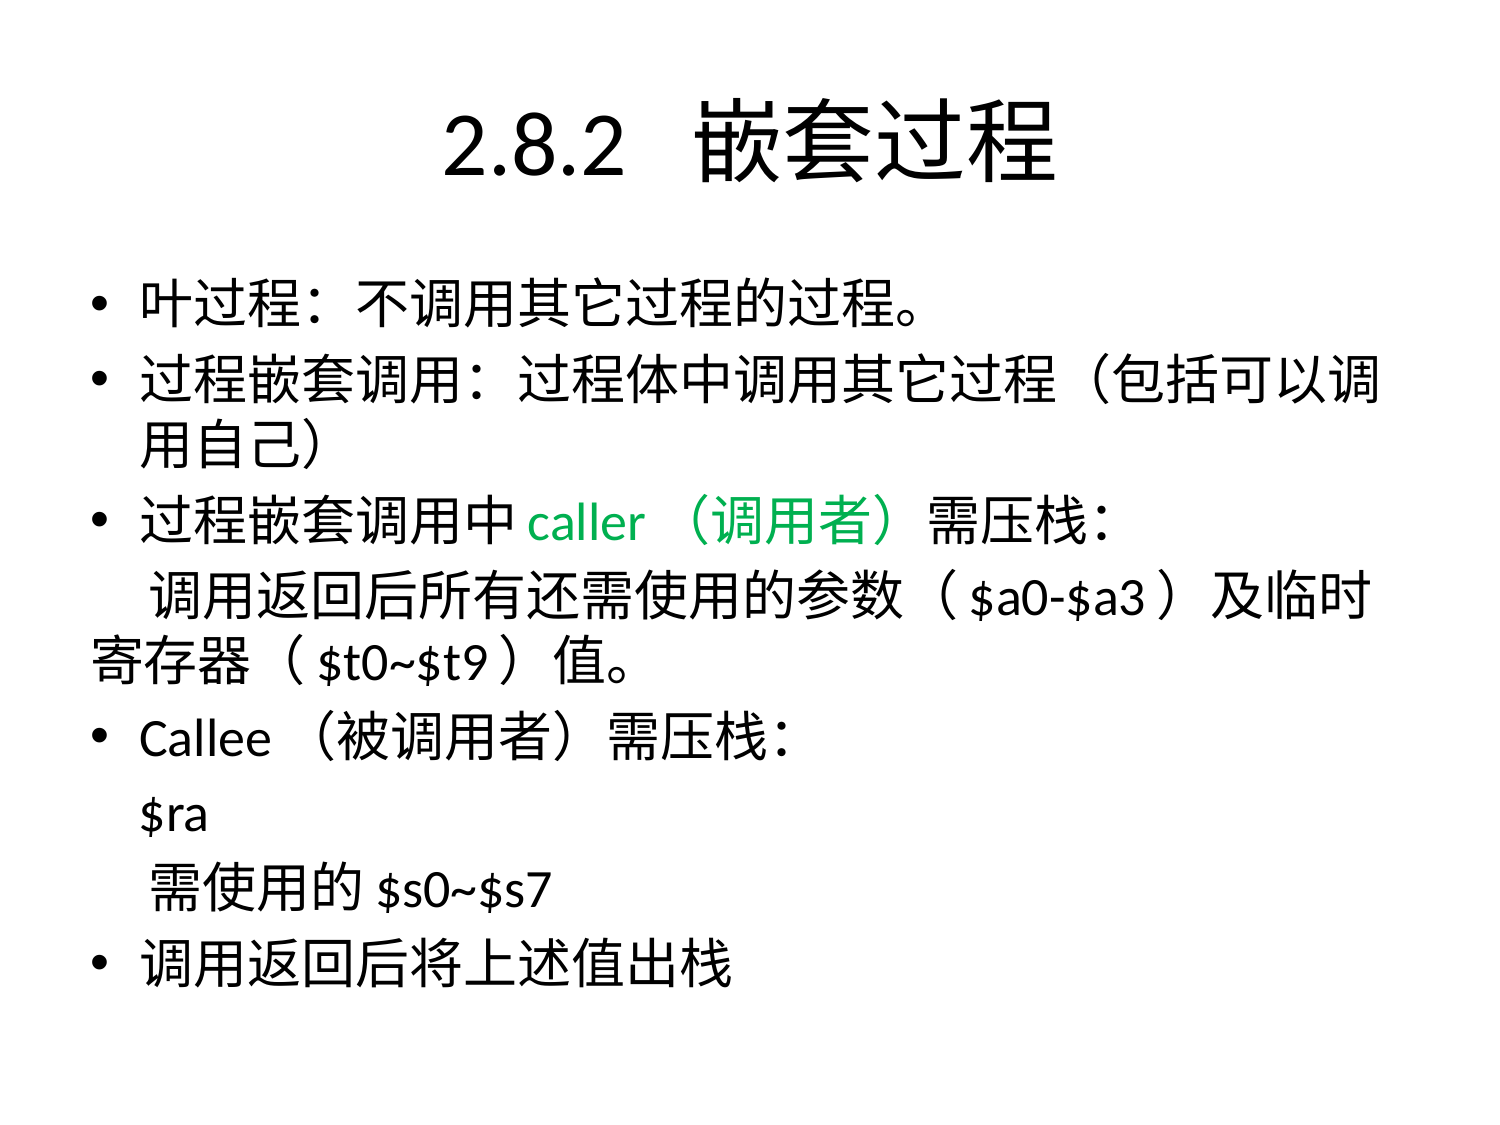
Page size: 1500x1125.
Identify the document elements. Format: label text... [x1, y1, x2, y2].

list 叶过程：不调用其它过程的过程。 过程嵌套调用：过程体中调用其它过程（包括可以调用自己） 过程嵌套调用中caller（调用者）需压栈： 调用返回后所有还需使用的参数（$a0-$a3）及临时寄存器（$t0~$t9）值。 Callee（被调用者）需压栈： $ra 需使用的$s0~$s7 调用返回后将上述值出栈 [75, 262, 1425, 1005]
title 2.8.2 嵌套过程 [75, 45, 1425, 233]
